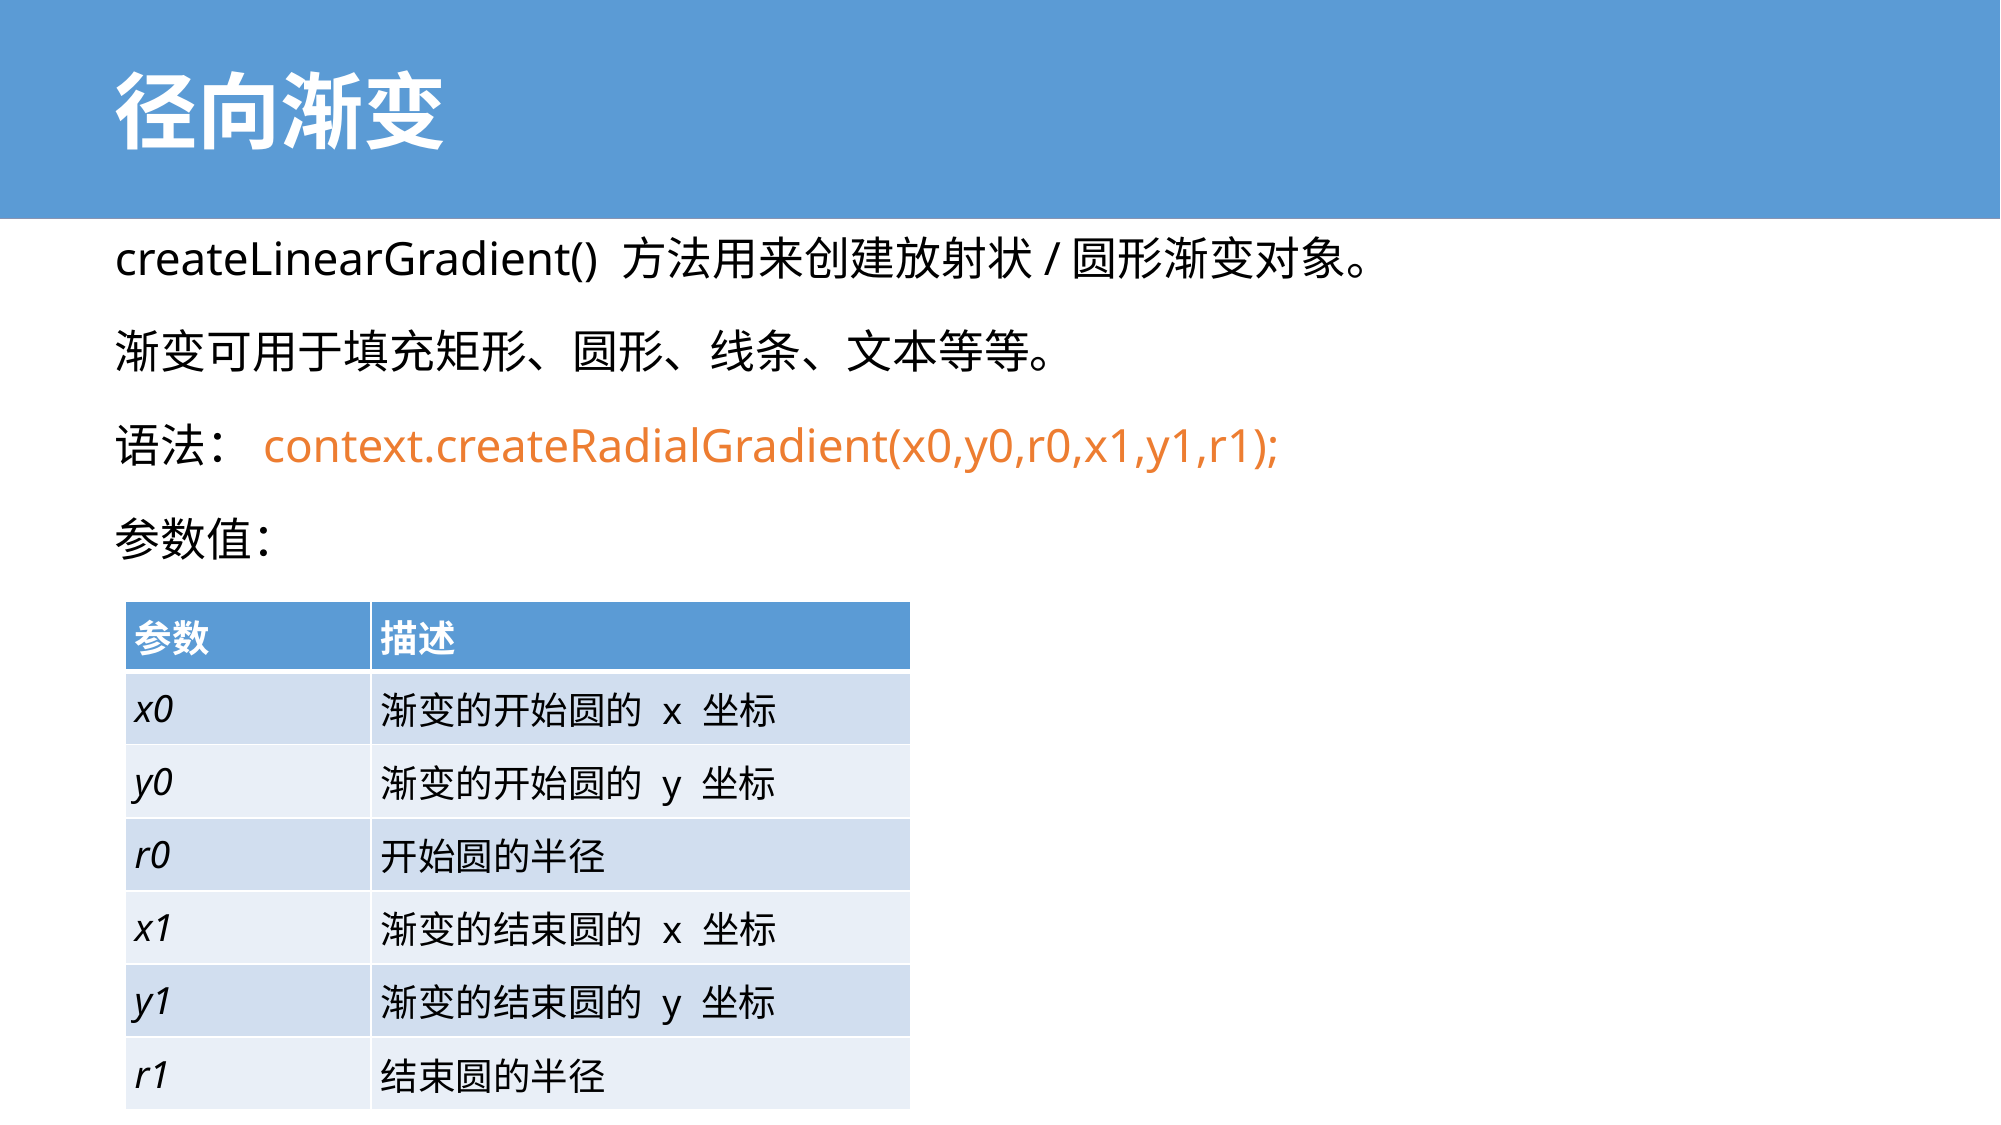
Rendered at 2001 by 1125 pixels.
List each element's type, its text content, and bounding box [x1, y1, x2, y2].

table_header 描述 [372, 602, 910, 669]
table_cell x0 [126, 674, 370, 744]
list createLinearGradient() 方法用来创建放射状/圆形渐变对象。 渐变可用于填充矩形、圆形、线条、文本等等。 语法：context.createRadialGradient(x0,y0,r0,x1,y1,r1); 参数值： [99, 221, 1900, 1098]
table_cell 渐变的结束圆的 x 坐标 [372, 892, 910, 963]
table_cell 结束圆的半径 [372, 1038, 910, 1109]
table_cell x1 [126, 892, 370, 963]
table_cell r0 [126, 819, 370, 890]
table_cell 渐变的开始圆的 y 坐标 [372, 745, 910, 817]
table_cell 渐变的结束圆的 y 坐标 [372, 965, 910, 1036]
title 径向渐变 [99, 0, 1863, 219]
table_cell 渐变的开始圆的 x 坐标 [372, 674, 910, 744]
table_cell 开始圆的半径 [372, 819, 910, 890]
table_cell r1 [126, 1038, 370, 1109]
table_header 参数 [126, 602, 370, 669]
table_cell y0 [126, 745, 370, 817]
table_cell y1 [126, 965, 370, 1036]
